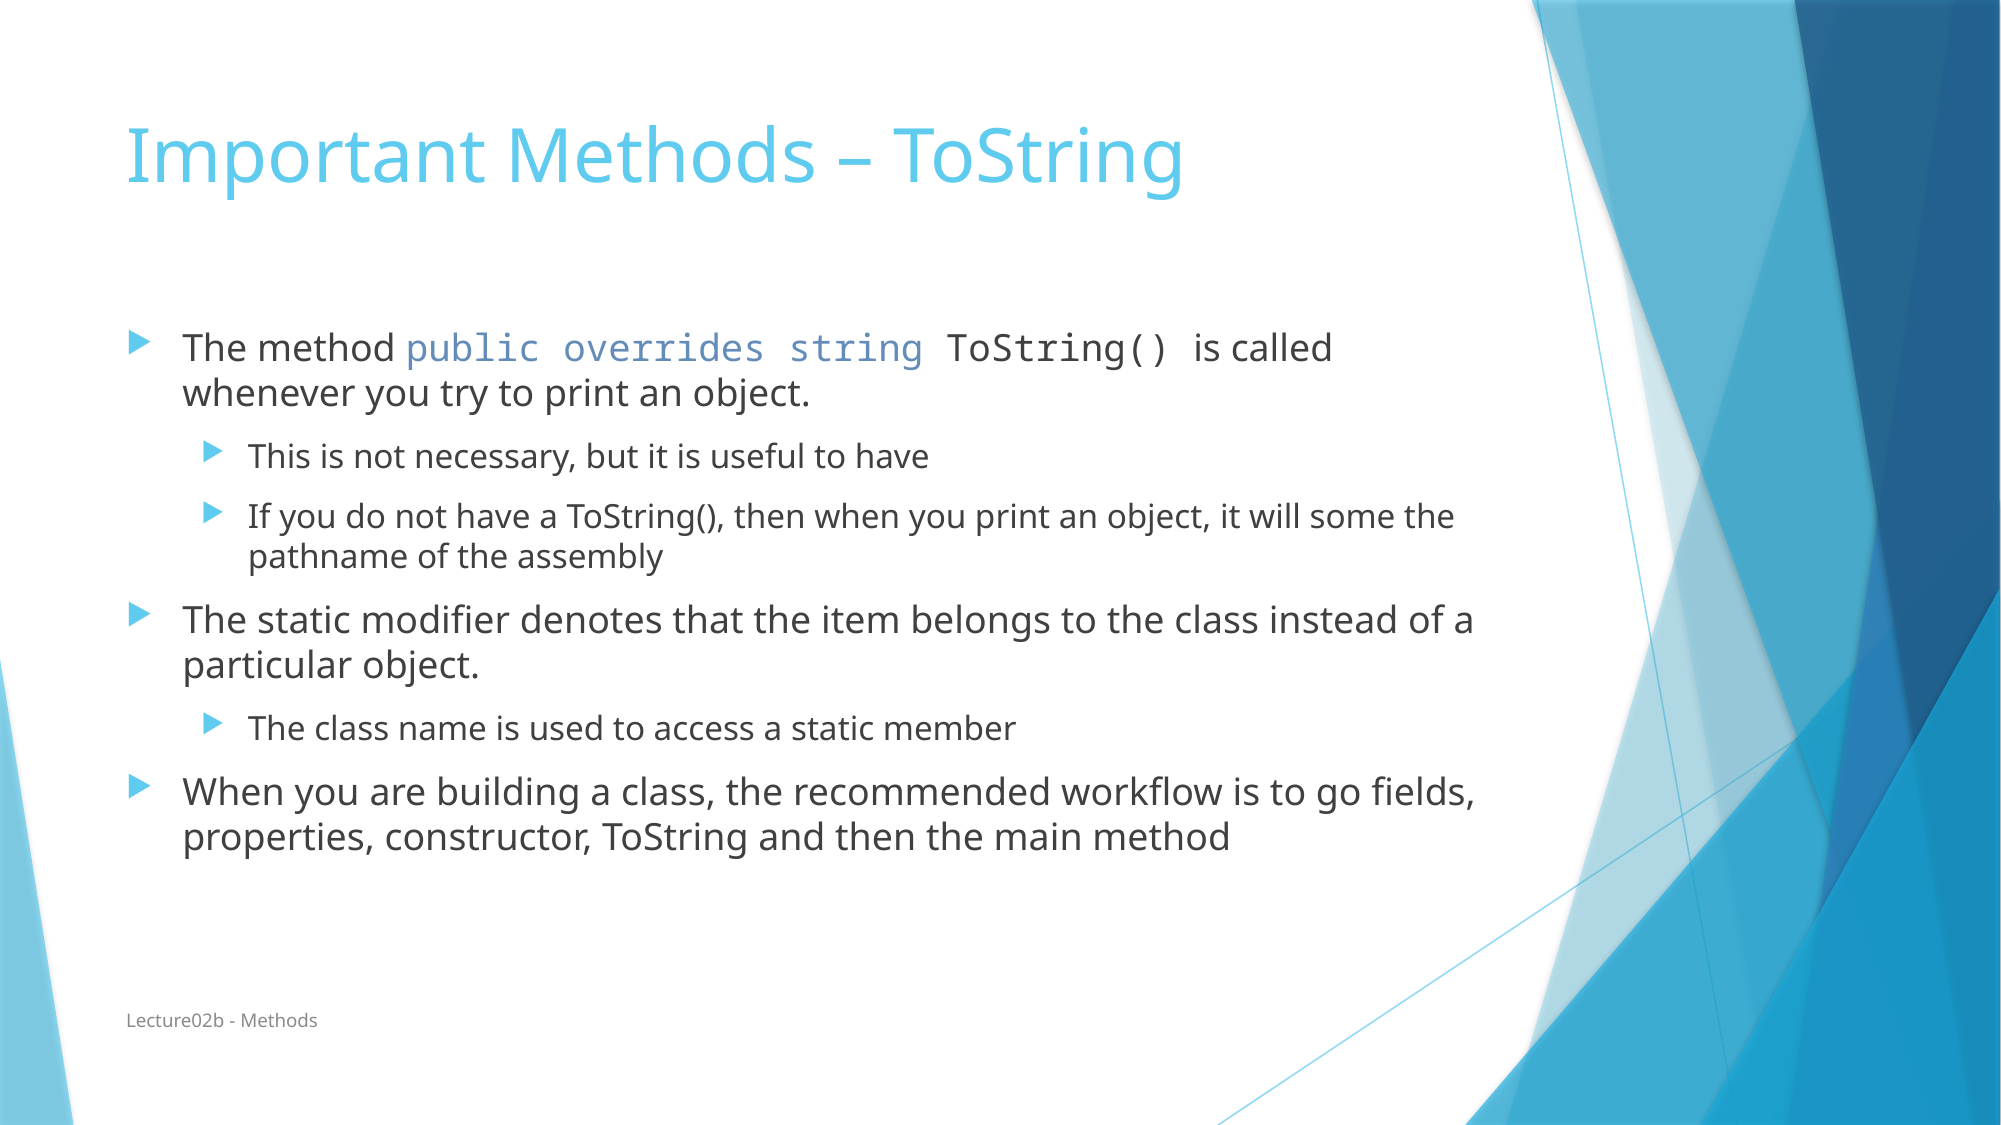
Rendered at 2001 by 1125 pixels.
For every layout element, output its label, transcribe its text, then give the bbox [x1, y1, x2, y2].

footer Lecture02b - Methods [111, 991, 1145, 1051]
list The method public overrides string ToString() is called whenever you try to print an object. This is not necessary, but it is useful to have If you do not have a ToString(), then when you print an object, it will some the pathname of the assembly The static modifier denotes that the item belongs to the class instead of a particular object. The class name is used to access a static member When you are building a class, the recommended workflow is to go fields, properties, constructor, ToString and then the main method [111, 316, 1522, 954]
title Important Methods – ToString [111, 99, 1522, 316]
